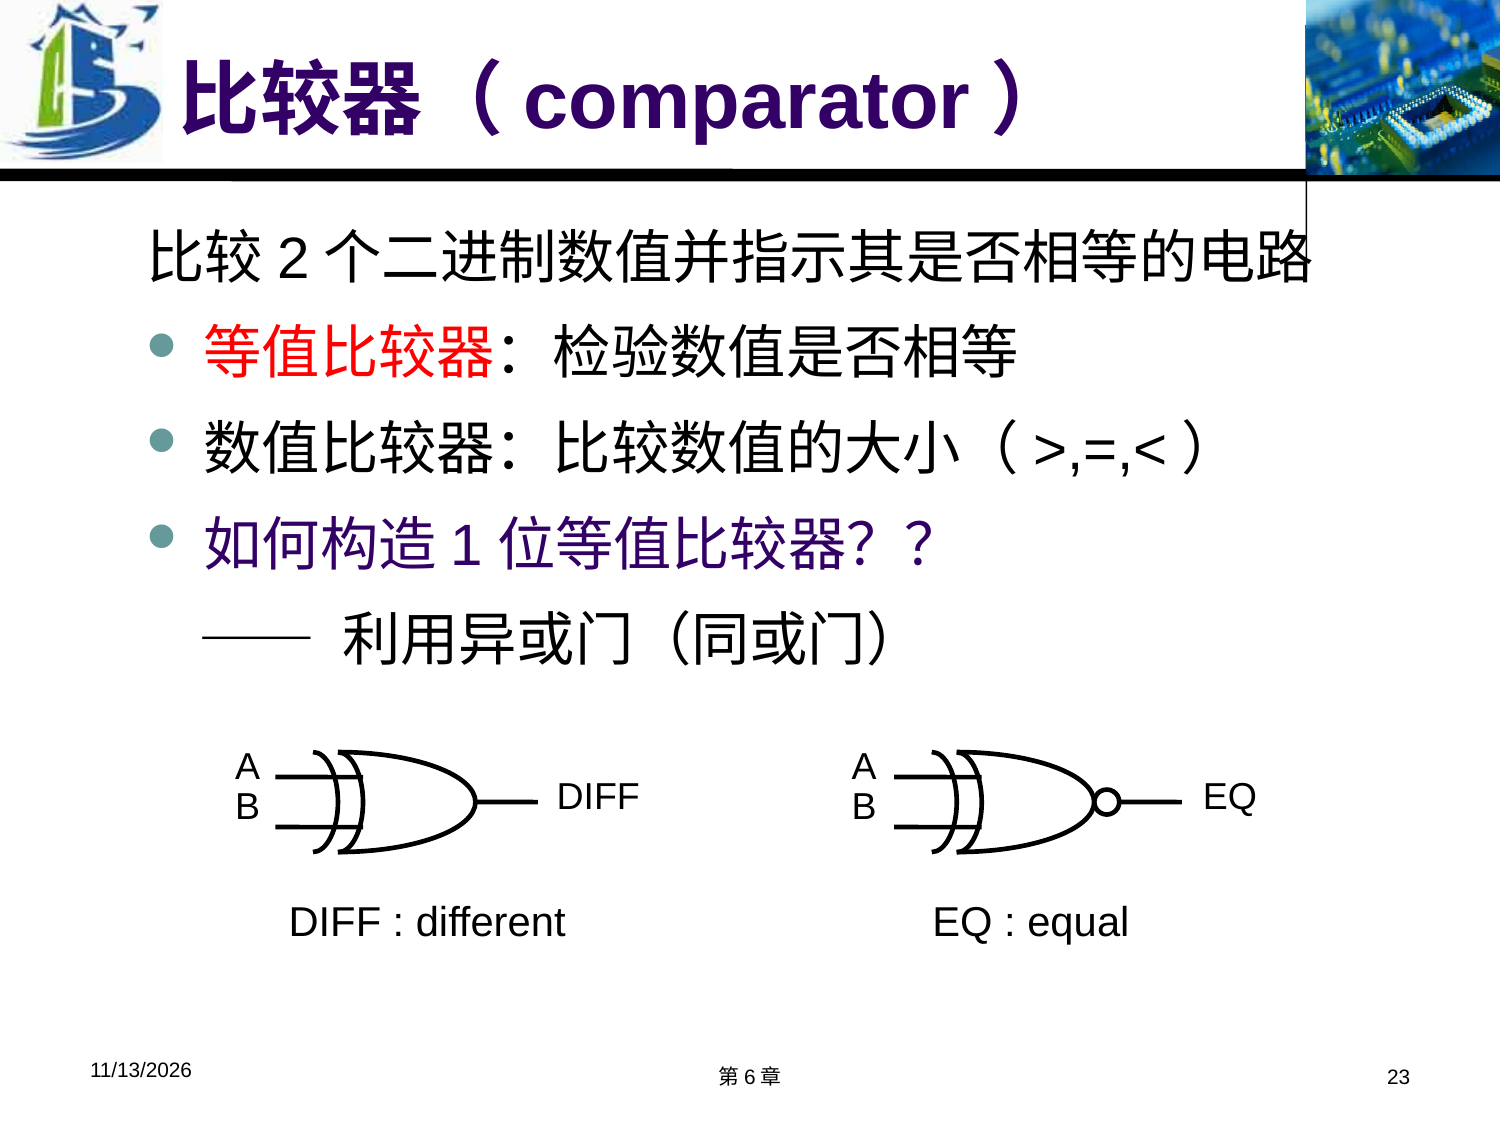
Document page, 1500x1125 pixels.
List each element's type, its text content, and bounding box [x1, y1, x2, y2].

title 比较器（comparator） [164, 30, 1297, 153]
slide_number 23 [1074, 1055, 1426, 1101]
footer 第6章 [512, 1055, 988, 1101]
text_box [834, 739, 1276, 863]
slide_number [74, 1048, 426, 1101]
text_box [217, 739, 660, 863]
picture [0, 0, 163, 163]
list 比较2个二进制数值并指示其是否相等的电路 等值比较器：检验数值是否相等 数值比较器：比较数值的大小（>,=,<） 如何构造1位等值比较器？？ —— 利用异或门（同或门） [75, 198, 1500, 1034]
picture [1306, 0, 1500, 175]
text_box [272, 887, 1146, 954]
